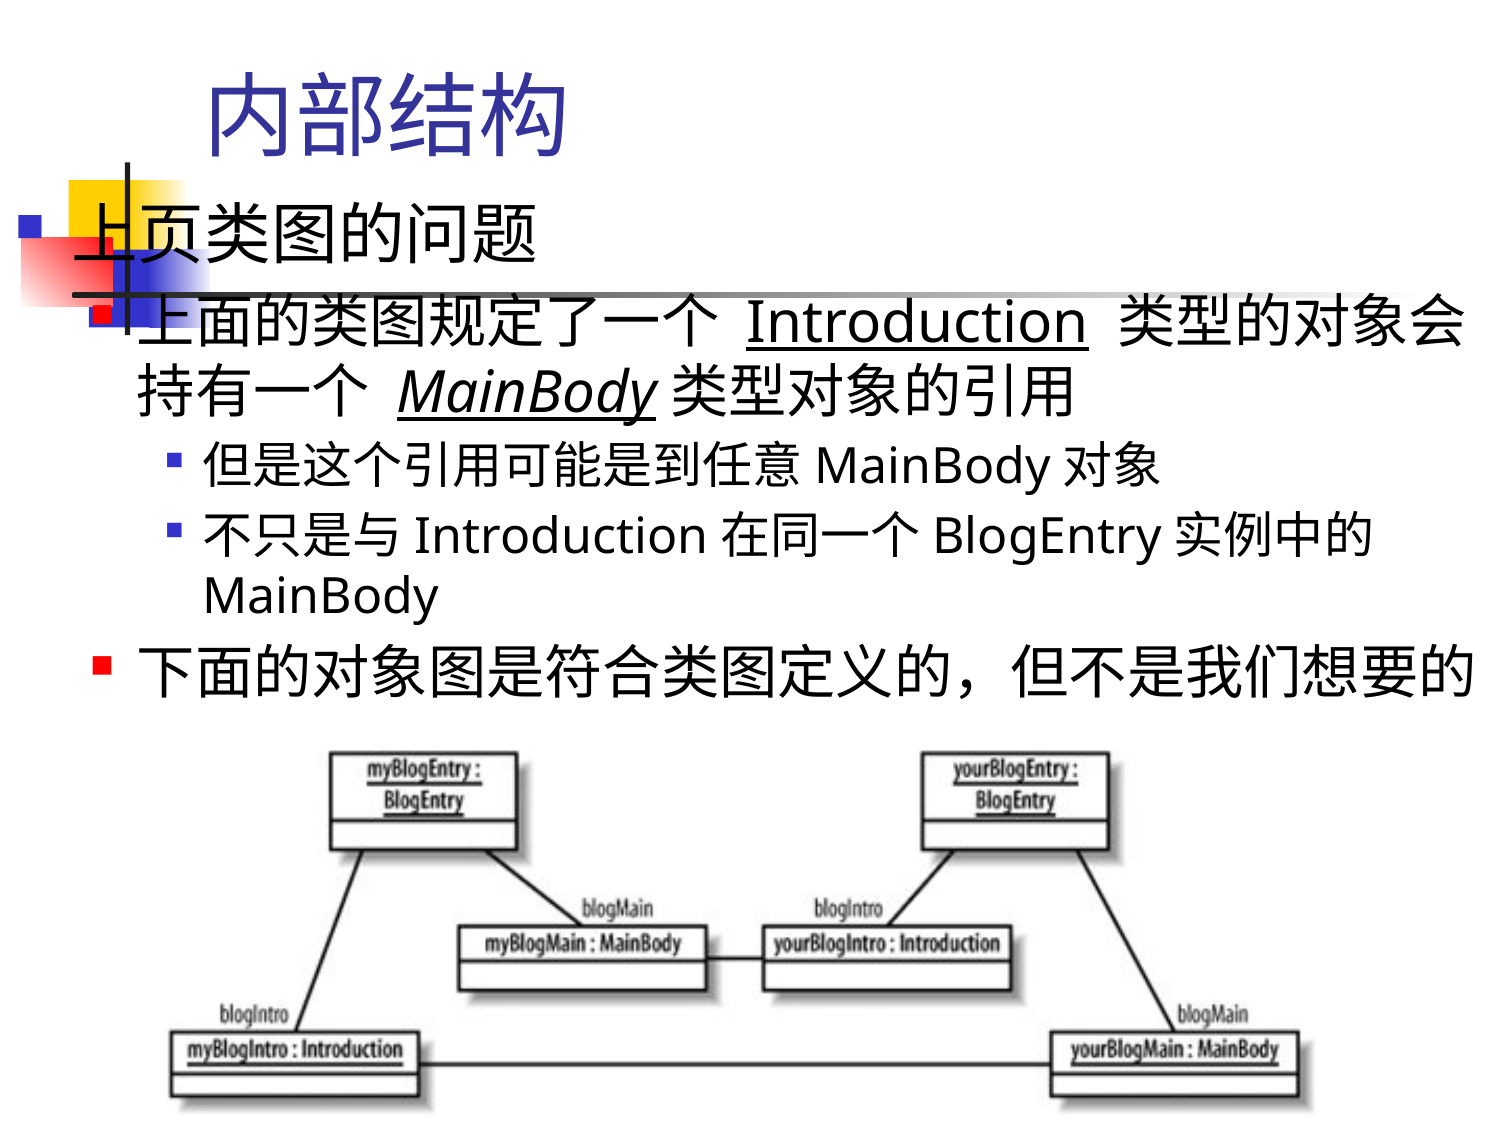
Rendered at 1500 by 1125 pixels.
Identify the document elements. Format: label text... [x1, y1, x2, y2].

picture [152, 737, 1334, 1125]
list 上页类图的问题 上面的类图规定了一个 Introduction 类型的对象会持有一个 MainBody类型对象的引用 但是这个引用可能是到任意MainBody对象 不只是与Introduction在同一个BlogEntry实例中的MainBody 下面的对象图是符合类图定义的，但不是我们想要的 [0, 184, 1500, 693]
title 内部结构 [188, 34, 1468, 176]
